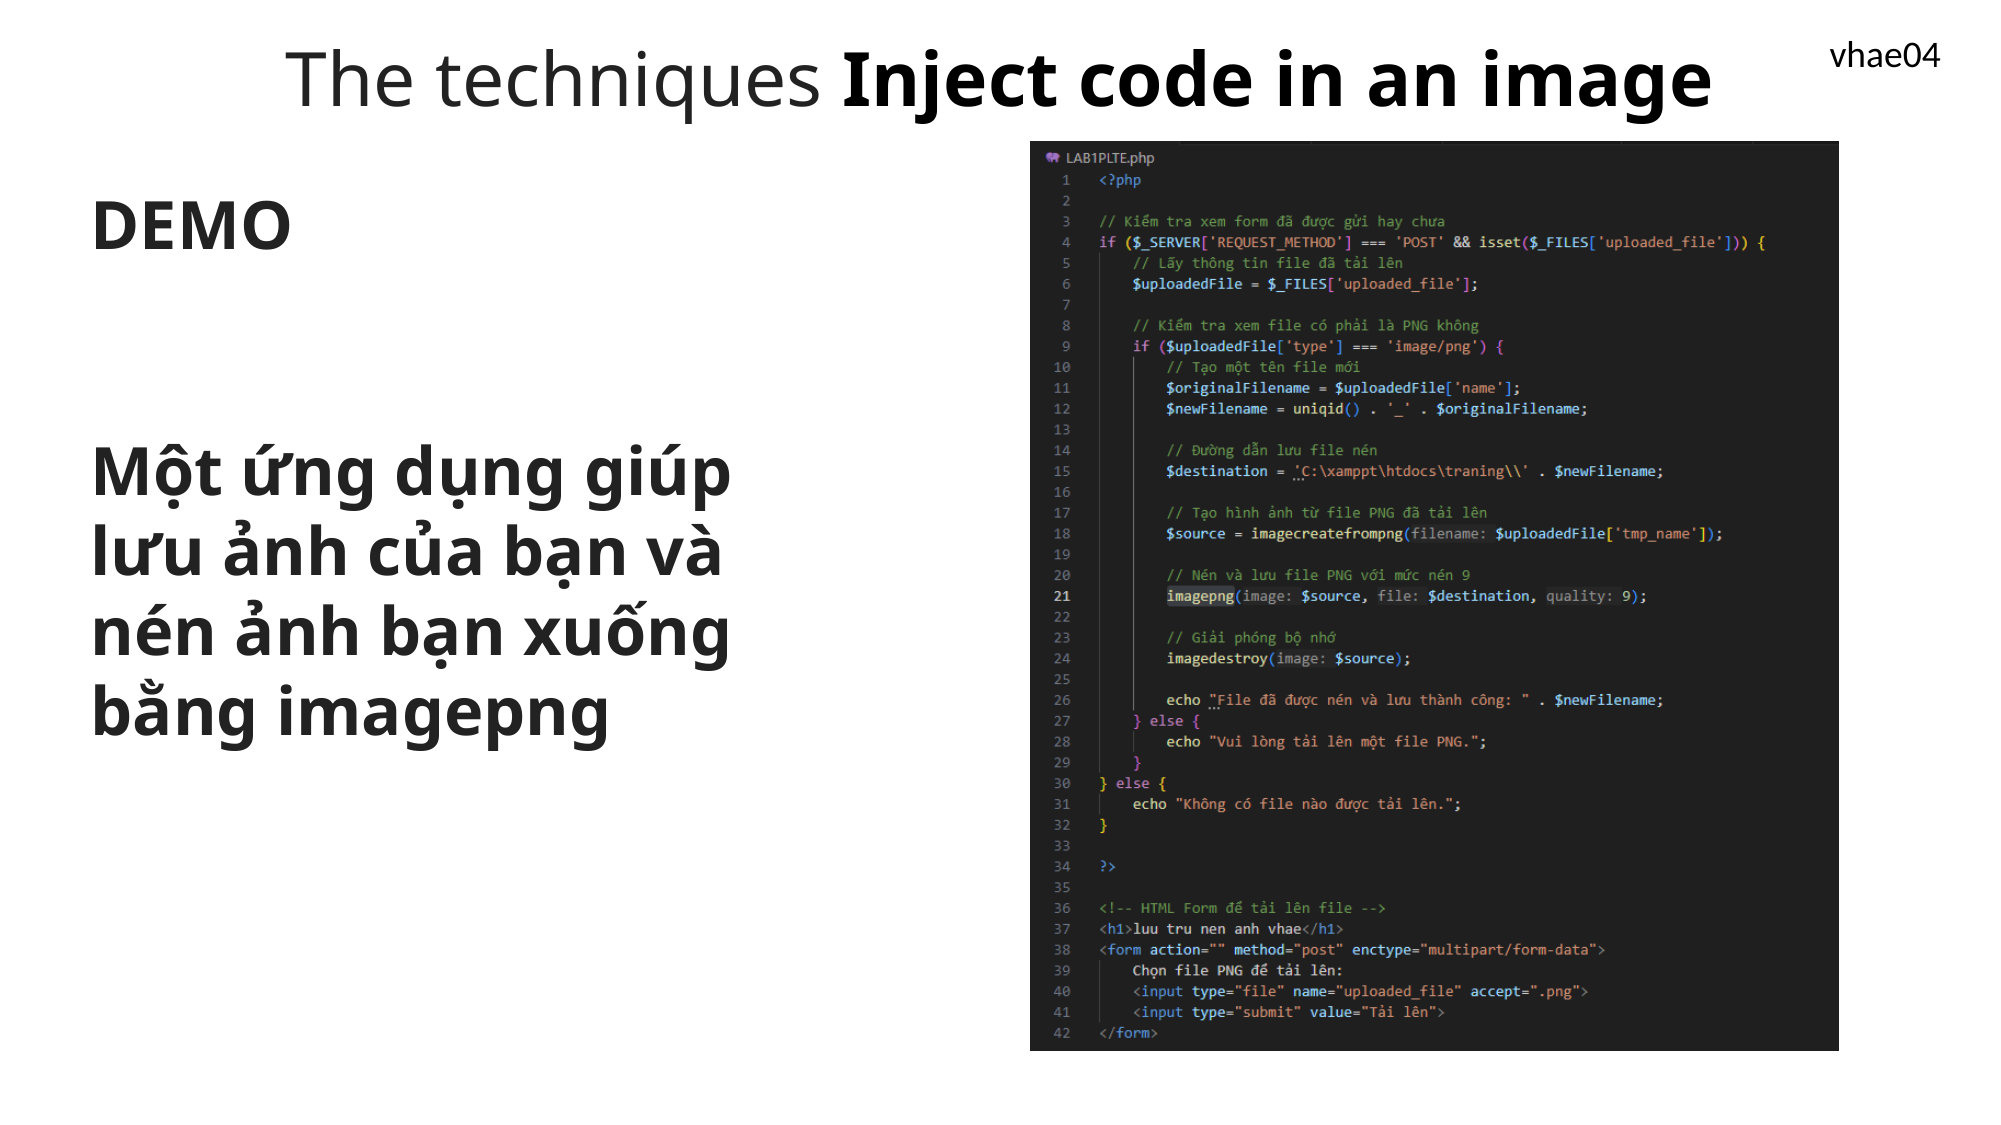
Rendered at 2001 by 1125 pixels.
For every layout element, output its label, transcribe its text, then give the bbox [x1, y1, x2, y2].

title The techniques Inject code in an image [249, 21, 1750, 130]
text_box DEMO [75, 175, 1030, 271]
picture [1030, 141, 1839, 1051]
text_box Một ứng dụng giúp lưu ảnh của bạn và nén ảnh bạn xuống bằng imagepng [75, 421, 864, 756]
